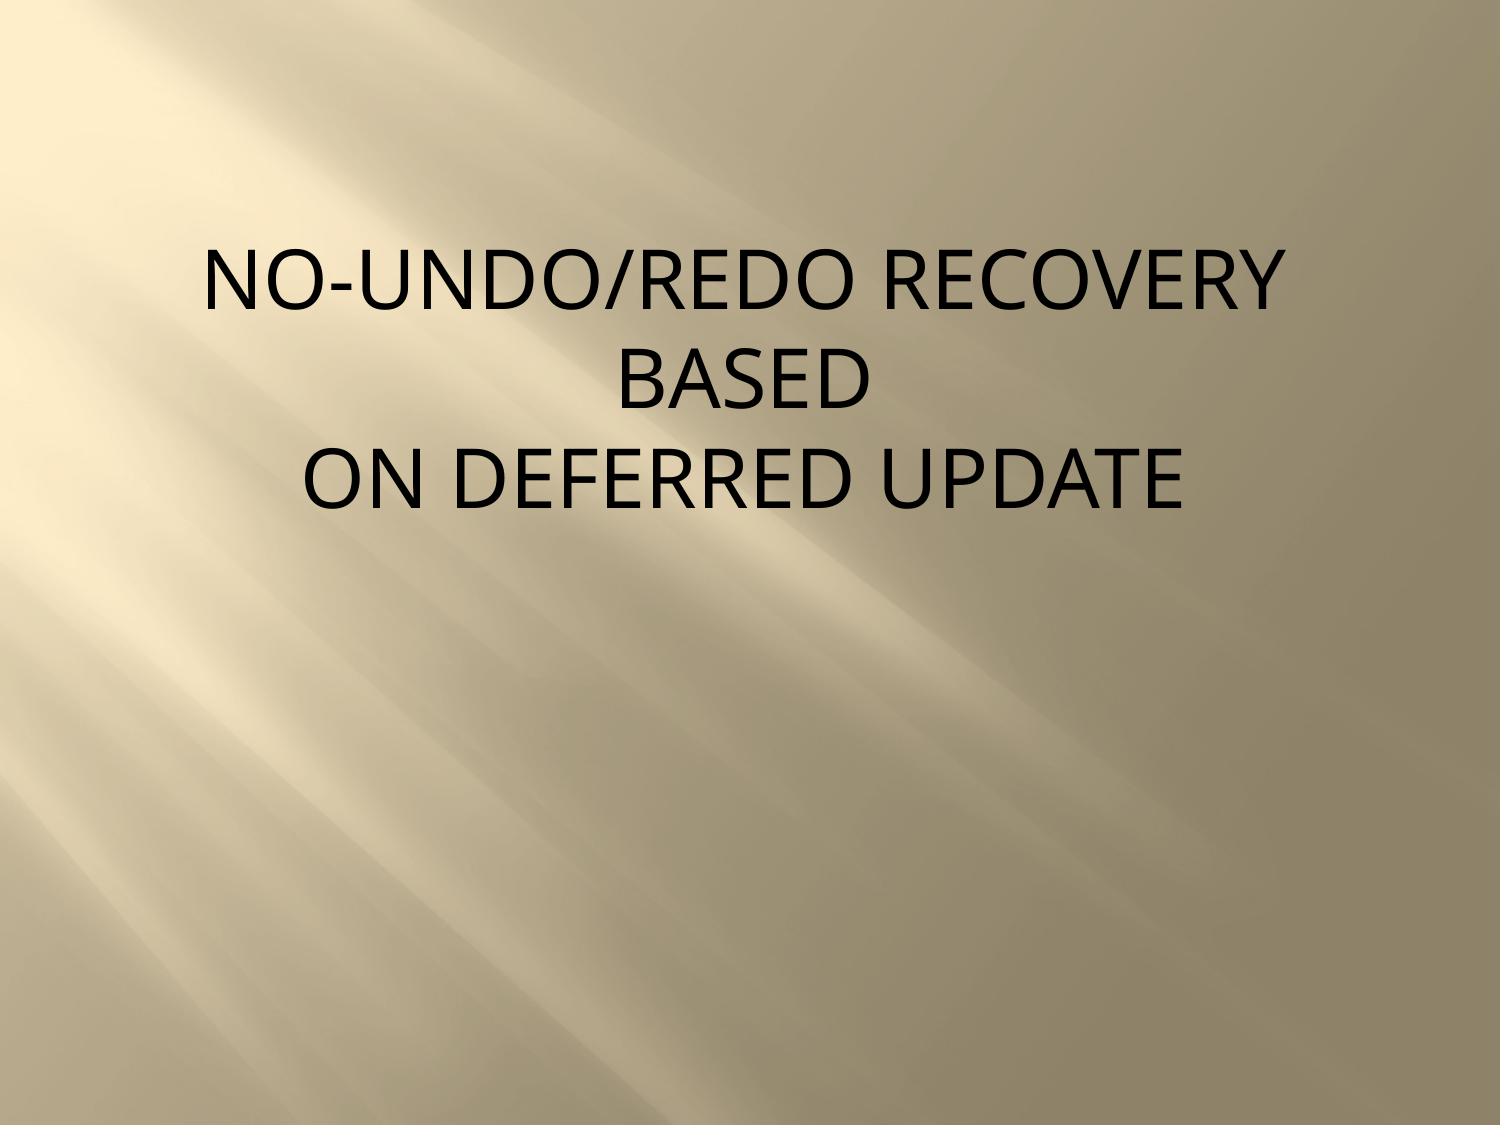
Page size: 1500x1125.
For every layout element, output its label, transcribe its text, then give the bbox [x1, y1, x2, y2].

title NO-UNDO/REDO Recovery Based on Deferred Update [69, 224, 1420, 525]
